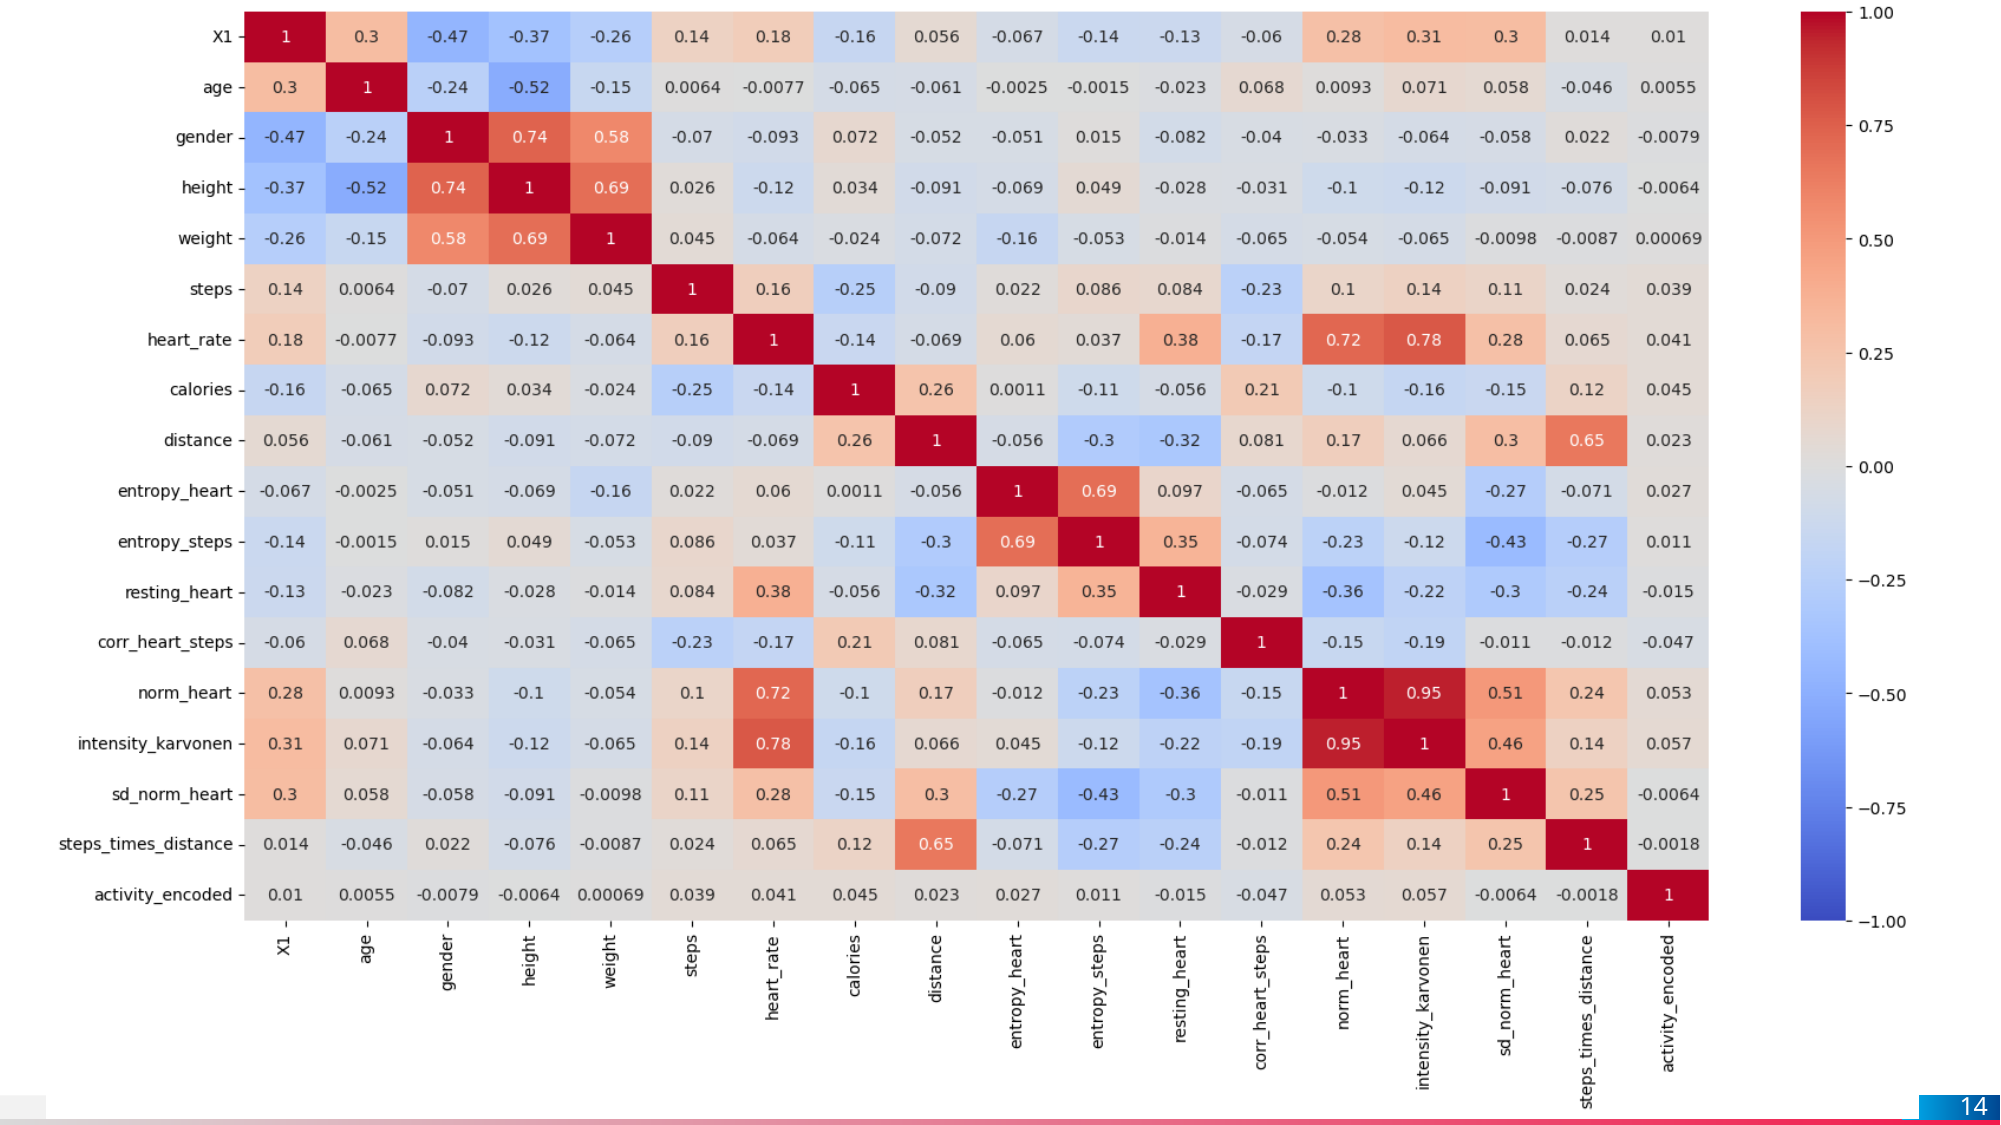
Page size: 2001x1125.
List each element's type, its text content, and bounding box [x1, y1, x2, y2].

picture [46, 0, 1919, 1120]
slide_number 14 [1919, 1095, 2000, 1120]
